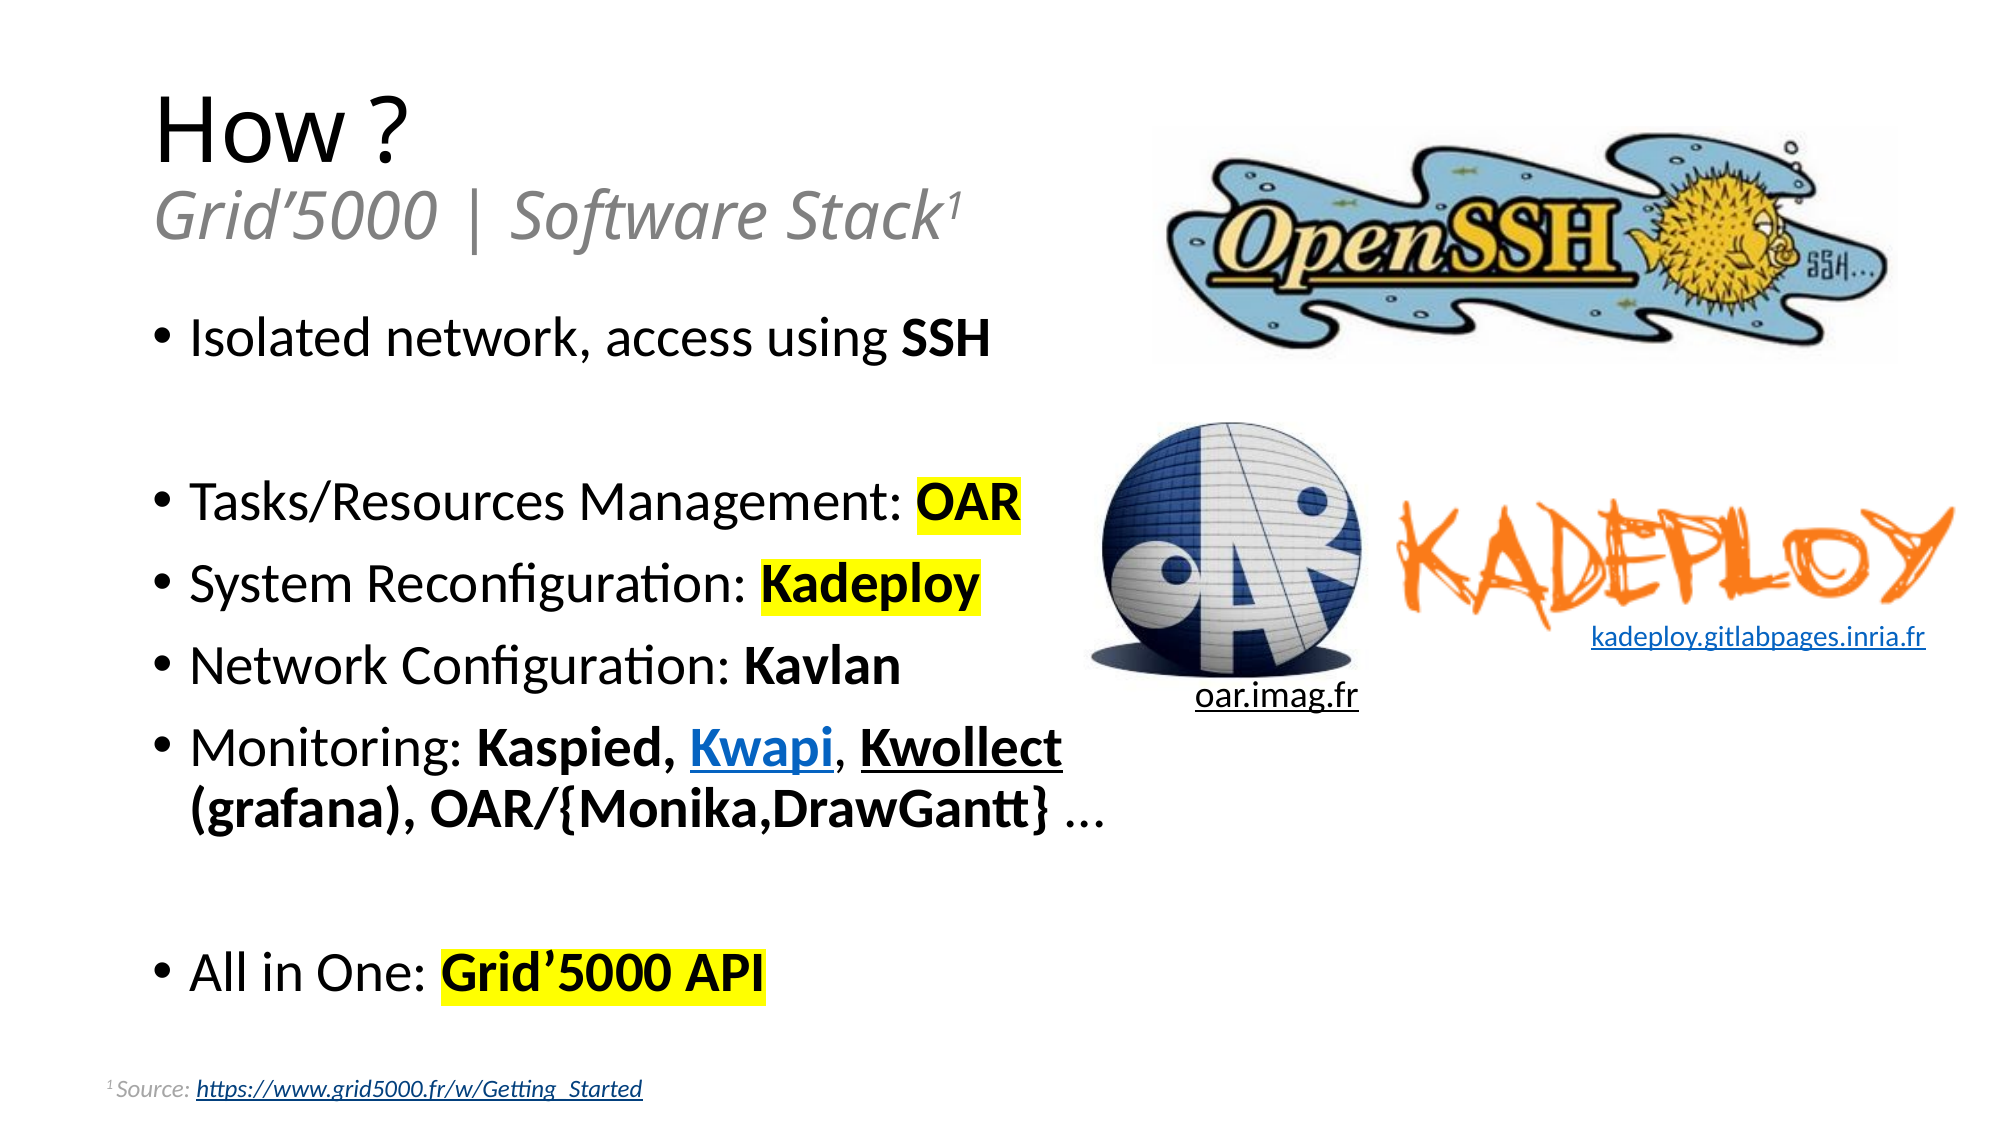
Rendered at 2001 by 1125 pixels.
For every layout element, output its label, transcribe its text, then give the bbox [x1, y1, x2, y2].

list Isolated network, access using SSH Tasks/Resources Management: OAR System Reconfiguration: Kadeploy Network Configuration: Kavlan Monitoring: Kaspied, Kwapi, Kwollect (grafana), OAR/{Monika,DrawGantt} ... All in One: Grid’5000 API [137, 299, 1153, 1014]
text_box 1 Source: https://www.grid5000.fr/w/Getting_Started [91, 1065, 963, 1110]
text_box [1391, 493, 1962, 661]
picture [1152, 126, 1898, 364]
title How ? Grid’5000 | Software Stack1 [137, 59, 1863, 278]
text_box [1082, 402, 1392, 726]
